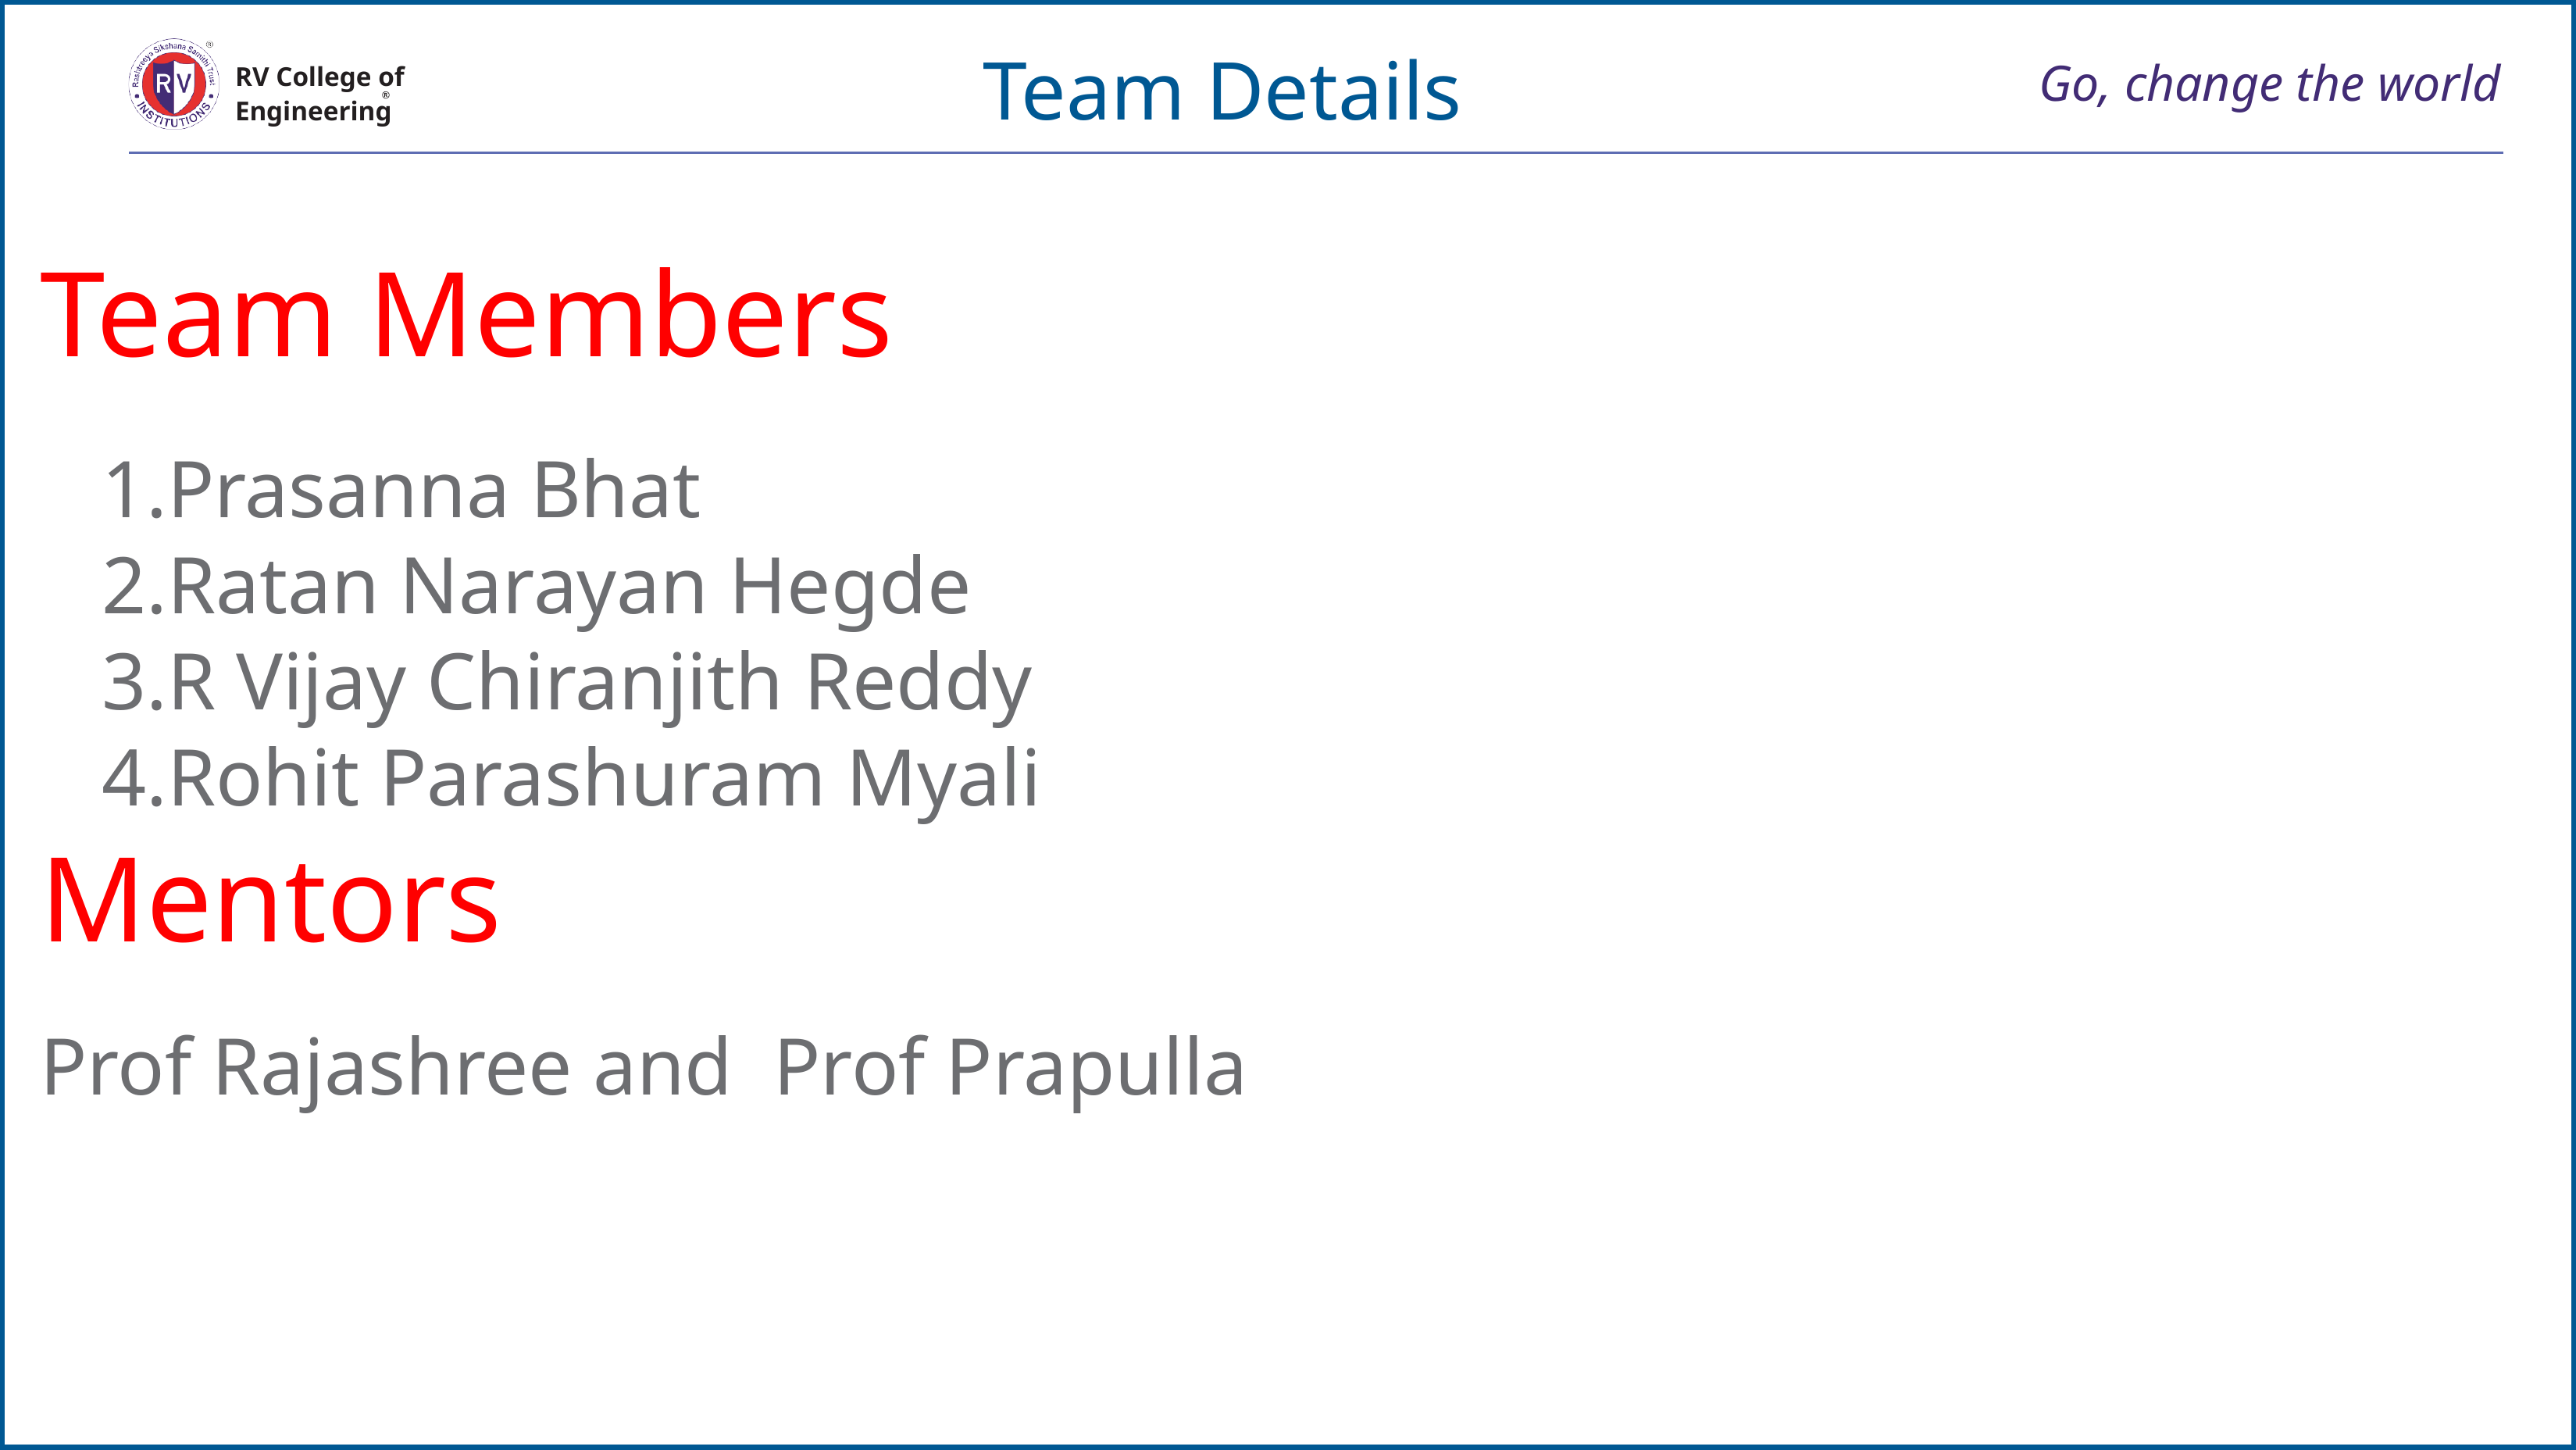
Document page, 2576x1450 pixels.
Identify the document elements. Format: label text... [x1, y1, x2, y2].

title Go, change the world [2029, 52, 2502, 112]
text_box [128, 38, 219, 130]
text_box Team Members Prasanna Bhat Ratan Narayan Hegde R Vijay Chiranjith Reddy Rohit Parashuram Myali Mentors Prof Rajashree and Prof Prapulla [37, 236, 2576, 1265]
text_box [0, 0, 2576, 1450]
text_box RV College of Engineering [233, 55, 409, 120]
text_box Team Details [565, 38, 1878, 138]
